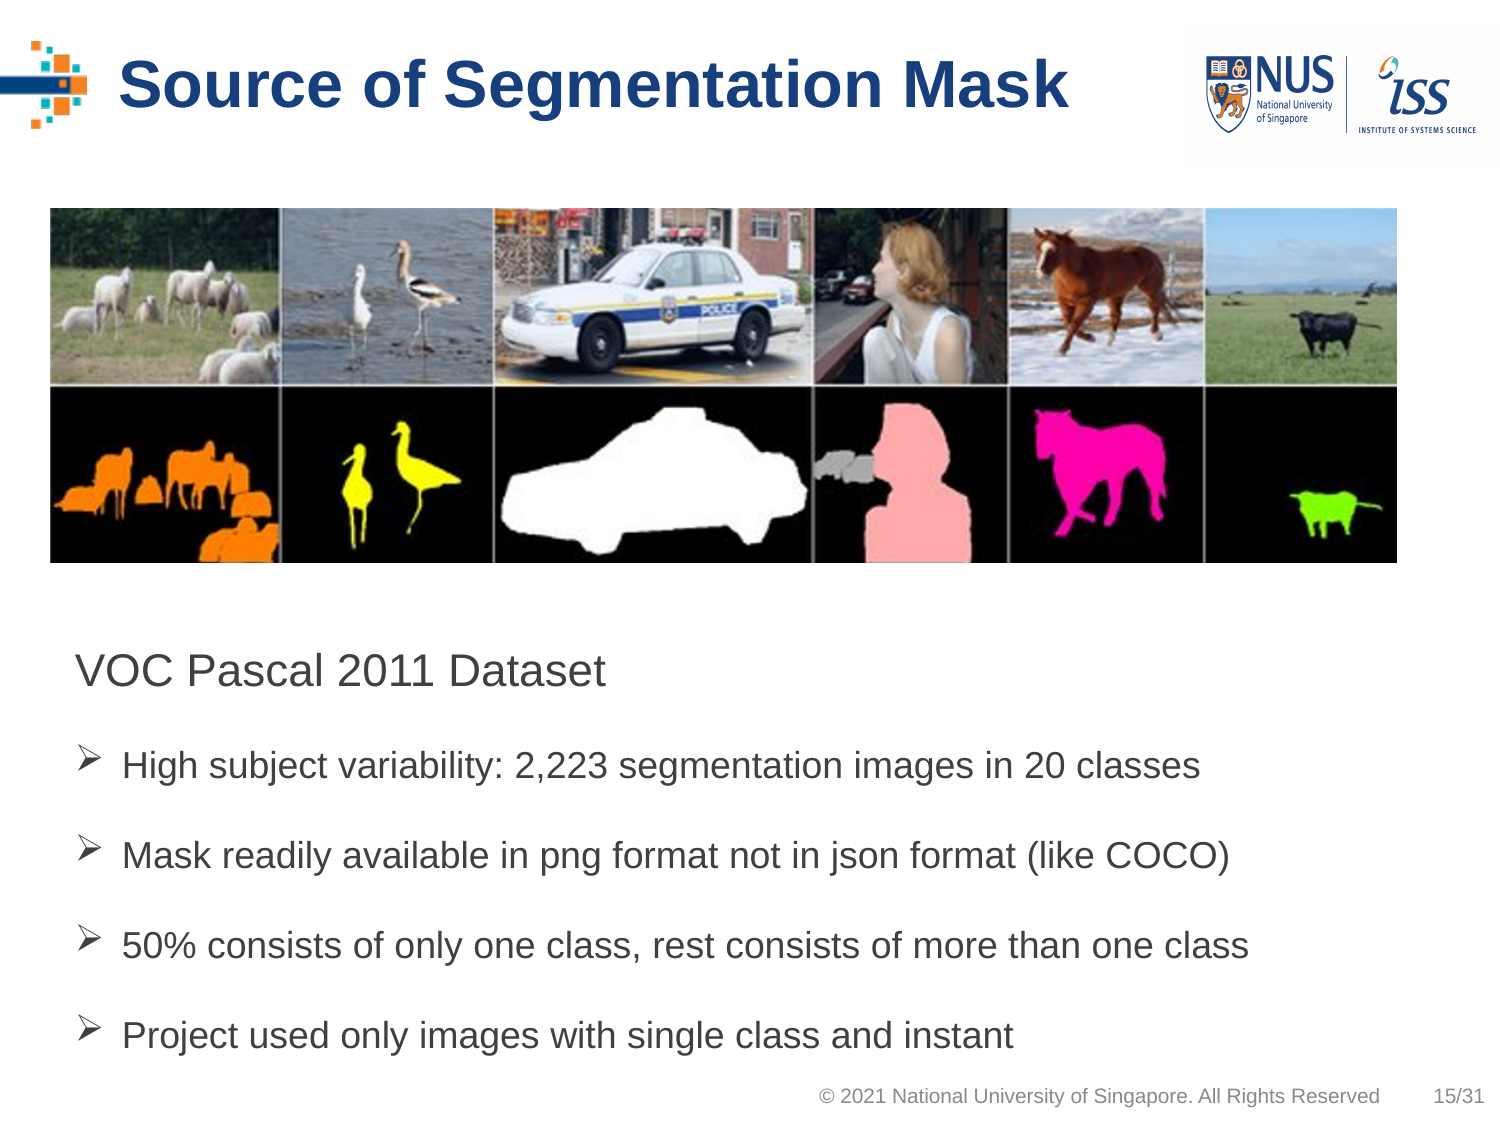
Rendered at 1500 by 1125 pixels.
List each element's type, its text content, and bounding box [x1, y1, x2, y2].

picture [0, 41, 87, 131]
footer © 2021 National University of Singapore. All Rights Reserved [804, 1065, 1397, 1125]
picture [1180, 22, 1500, 167]
slide_number 15/31 [1407, 1065, 1500, 1125]
picture [49, 208, 1397, 563]
text_box VOC Pascal 2011 Dataset High subject variability: 2,223 segmentation images in 20 classes Mask readily available in png format not in json format (like COCO) 50% consists of only one class, rest consists of more than one class Project used only images with single class and instant [60, 633, 1408, 1063]
title Source of Segmentation Mask [103, 41, 1186, 131]
